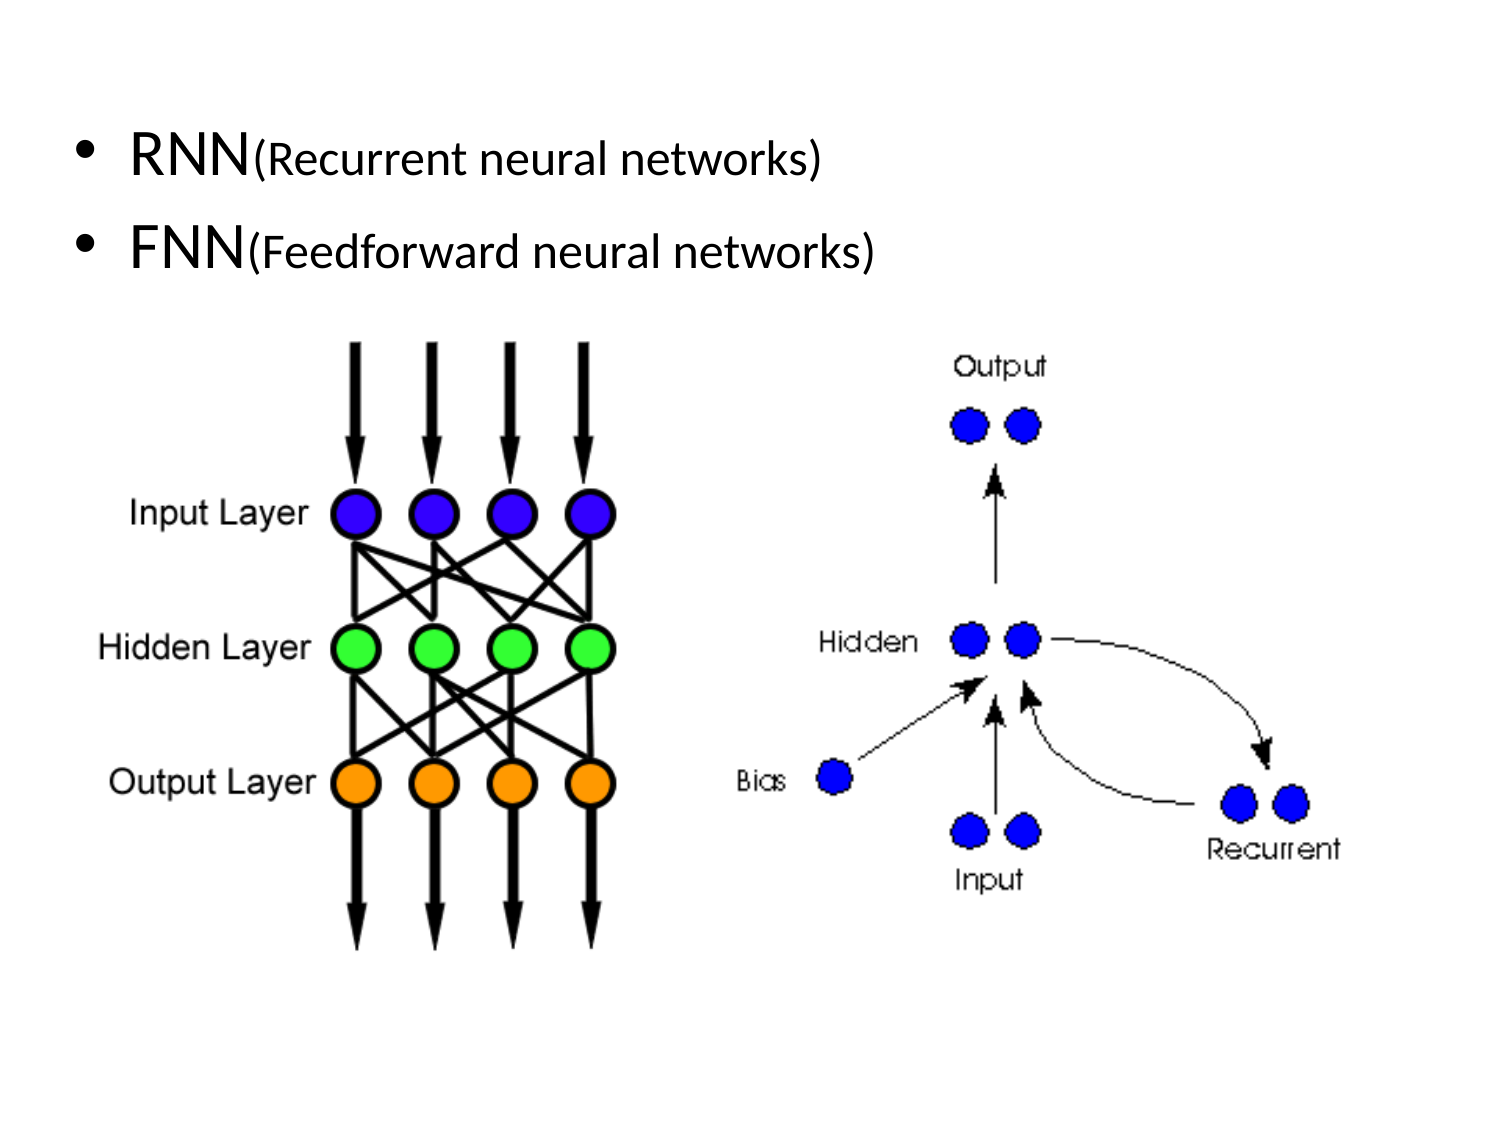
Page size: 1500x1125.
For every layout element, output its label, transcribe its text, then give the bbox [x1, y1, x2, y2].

list RNN(Recurrent neural networks) FNN(Feedforward neural networks) [58, 101, 1409, 844]
picture [81, 304, 676, 993]
picture [726, 304, 1348, 980]
